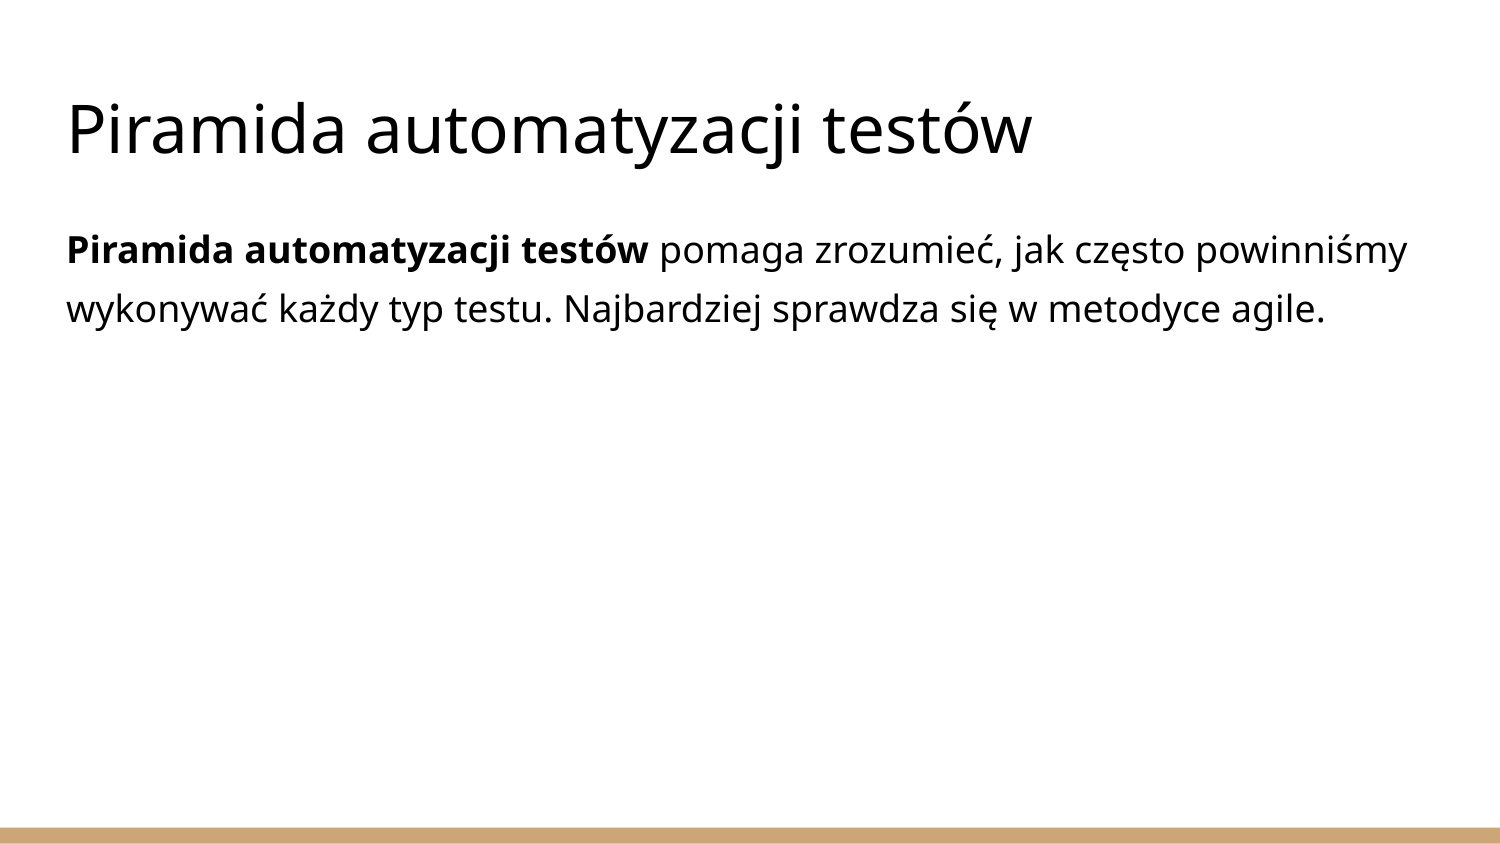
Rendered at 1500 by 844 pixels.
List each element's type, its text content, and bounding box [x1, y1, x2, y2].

title Piramida automatyzacji testów [51, 51, 1449, 189]
list Piramida automatyzacji testów pomaga zrozumieć, jak często powinniśmy wykonywać każdy typ testu. Najbardziej sprawdza się w metodyce agile. [51, 200, 1449, 752]
